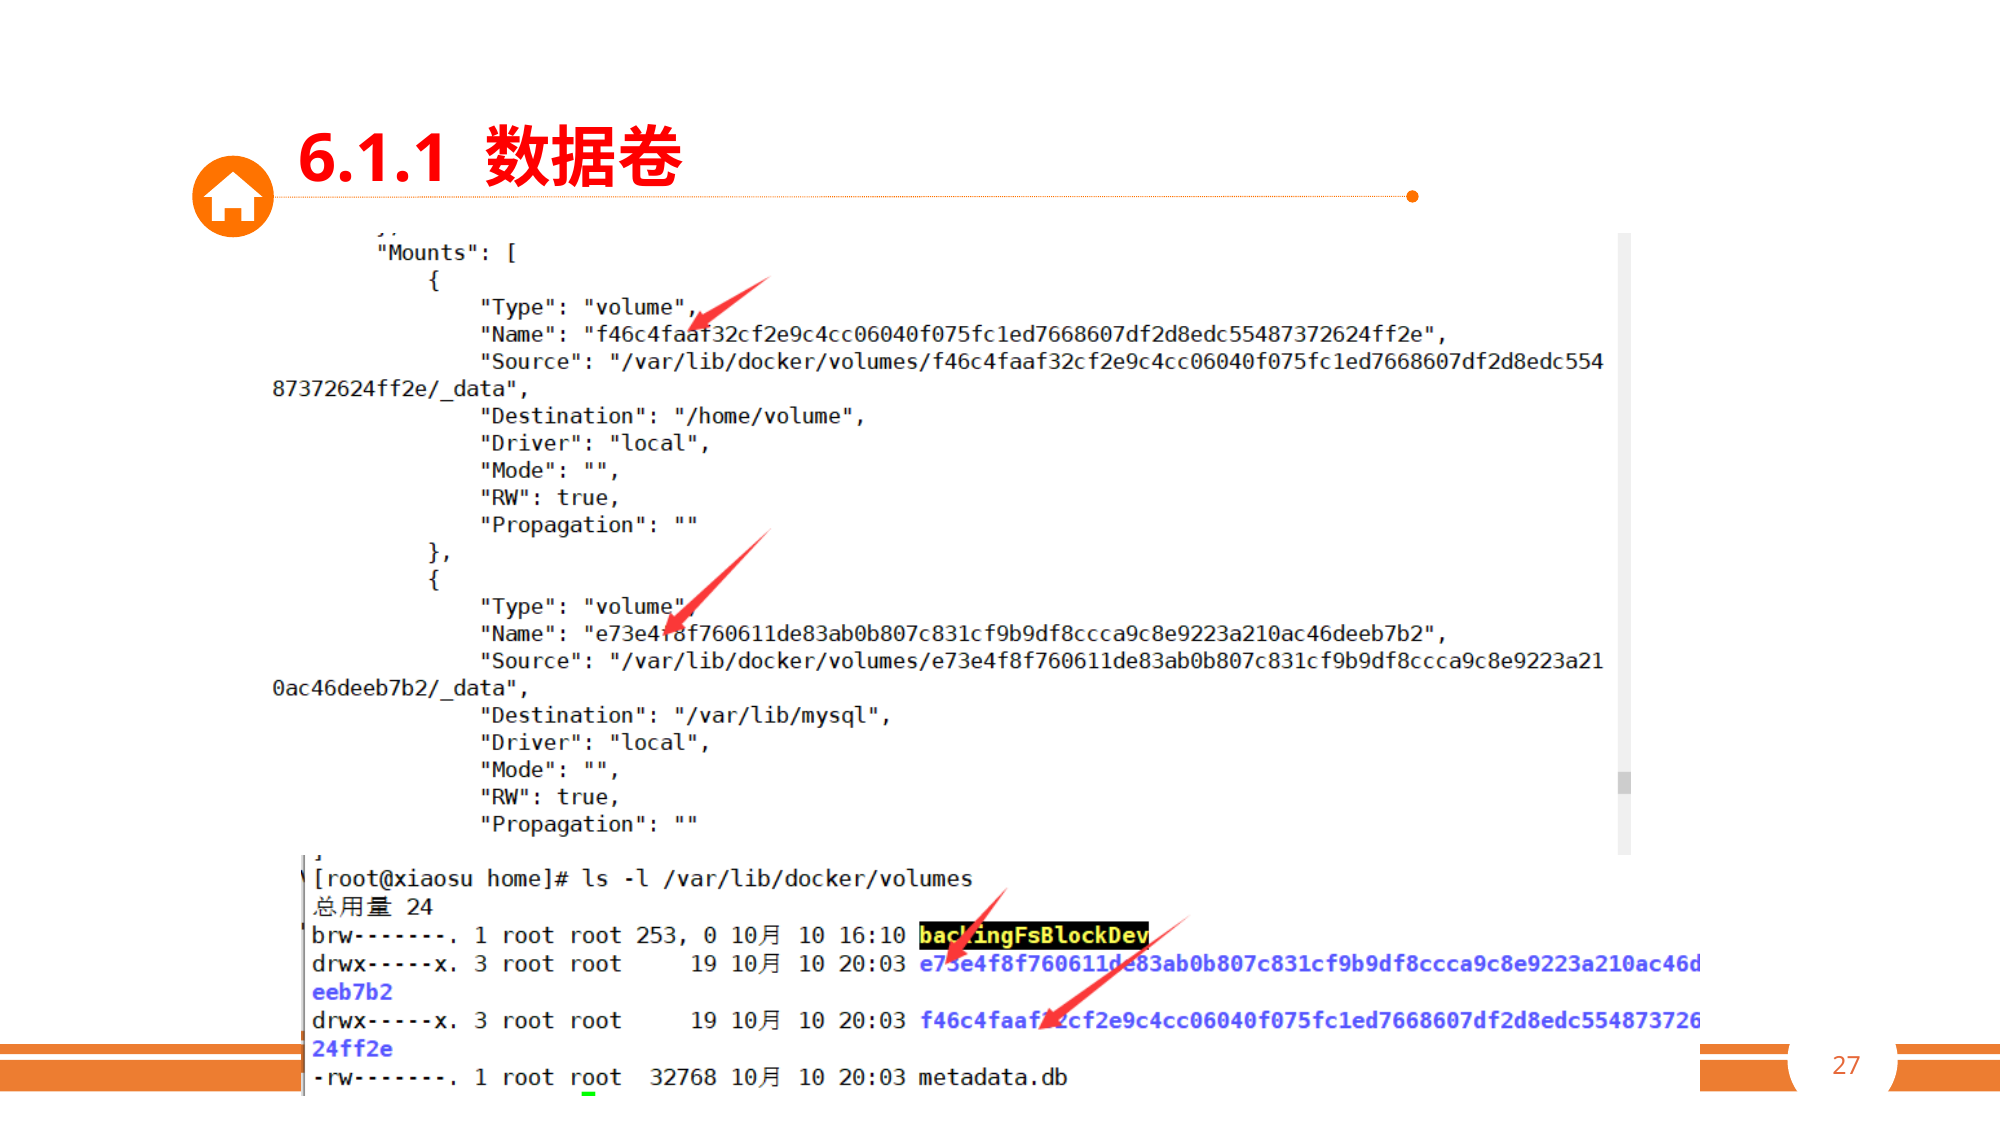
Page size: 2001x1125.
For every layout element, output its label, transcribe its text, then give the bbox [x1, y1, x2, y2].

slide_number 27 [1700, 1036, 1877, 1097]
text_box 6.1.1 数据卷 [283, 107, 1284, 202]
picture [267, 233, 1700, 1097]
